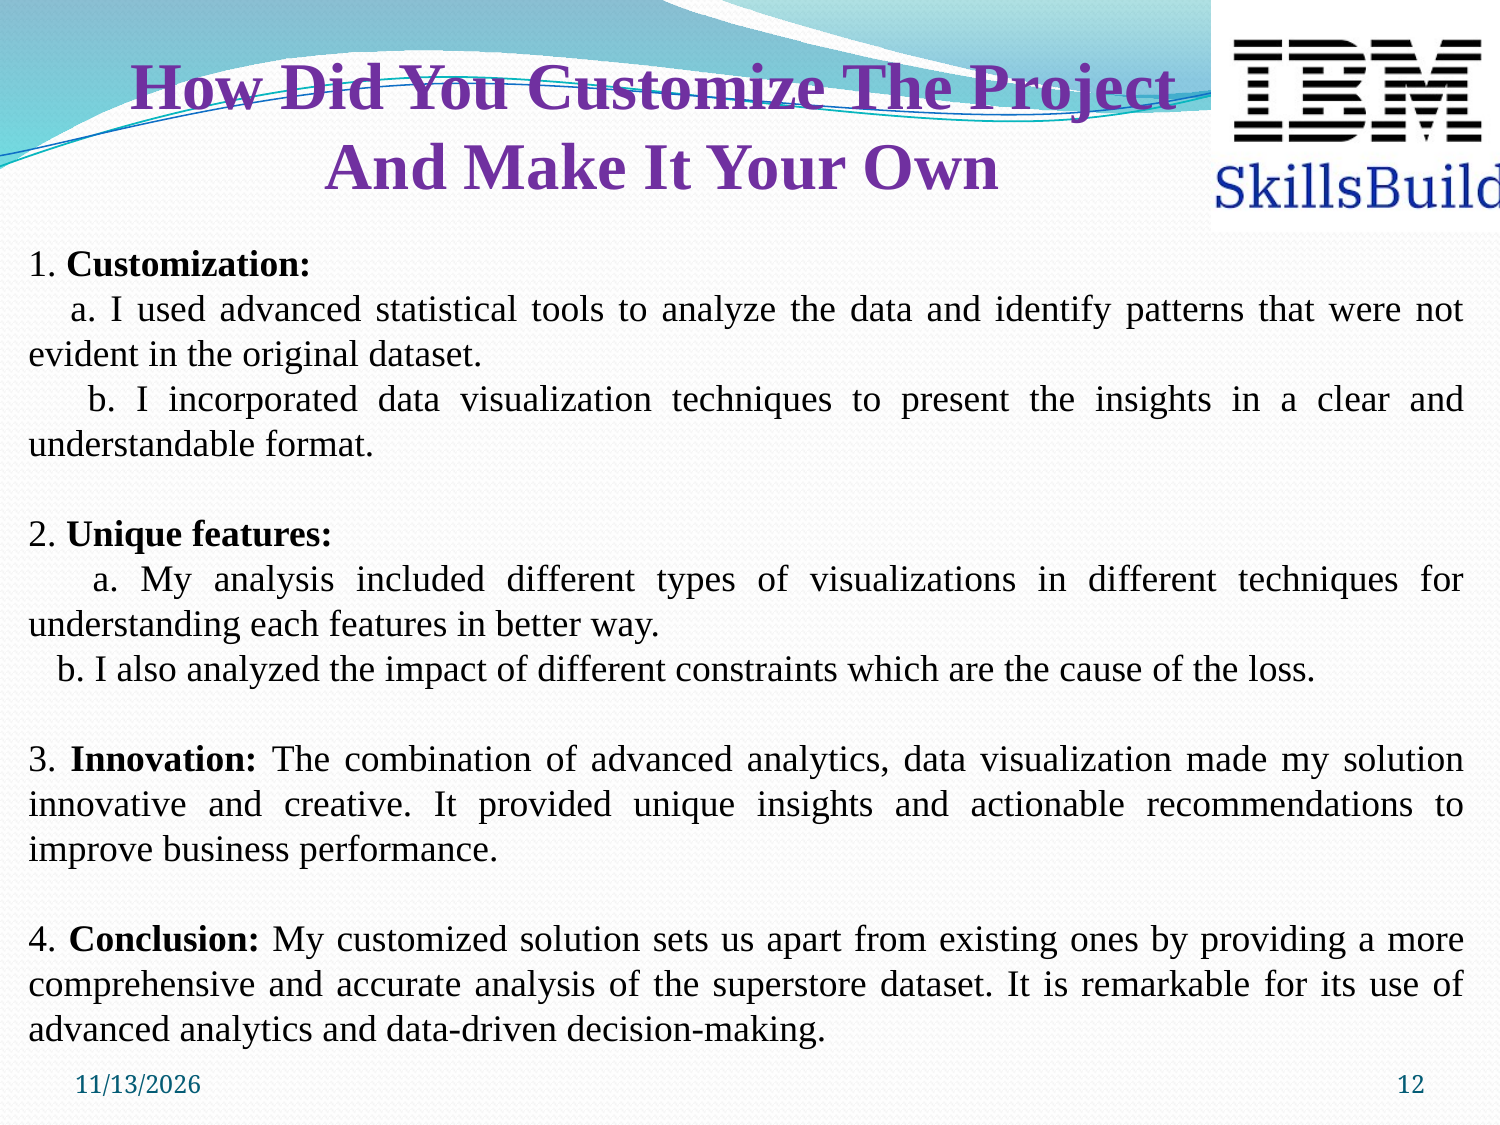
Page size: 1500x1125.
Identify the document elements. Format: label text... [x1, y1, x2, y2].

slide_number 12 [1299, 1057, 1425, 1103]
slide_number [75, 1057, 425, 1103]
text_box How Did You Customize The Project And Make It Your Own [0, 42, 1204, 283]
text_box 1. Customization: a. I used advanced statistical tools to analyze the data and identify patterns that were not evident in the original dataset. b. I incorporated data visualization techniques to present the insights in a clear and understandable format. 2. Unique features: a. My analysis included different types of visualizations in different techniques for understanding each features in better way. b. I also analyzed the impact of different constraints which are the cause of the loss. 3. Innovation: The combination of advanced analytics, data visualization made my solution innovative and creative. It provided unique insights and actionable recommendations to improve business performance. 4. Conclusion: My customized solution sets us apart from existing ones by providing a more comprehensive and accurate analysis of the superstore dataset. It is remarkable for its use of advanced analytics and data-driven decision-making. [13, 231, 1481, 1057]
picture [1211, 0, 1500, 232]
